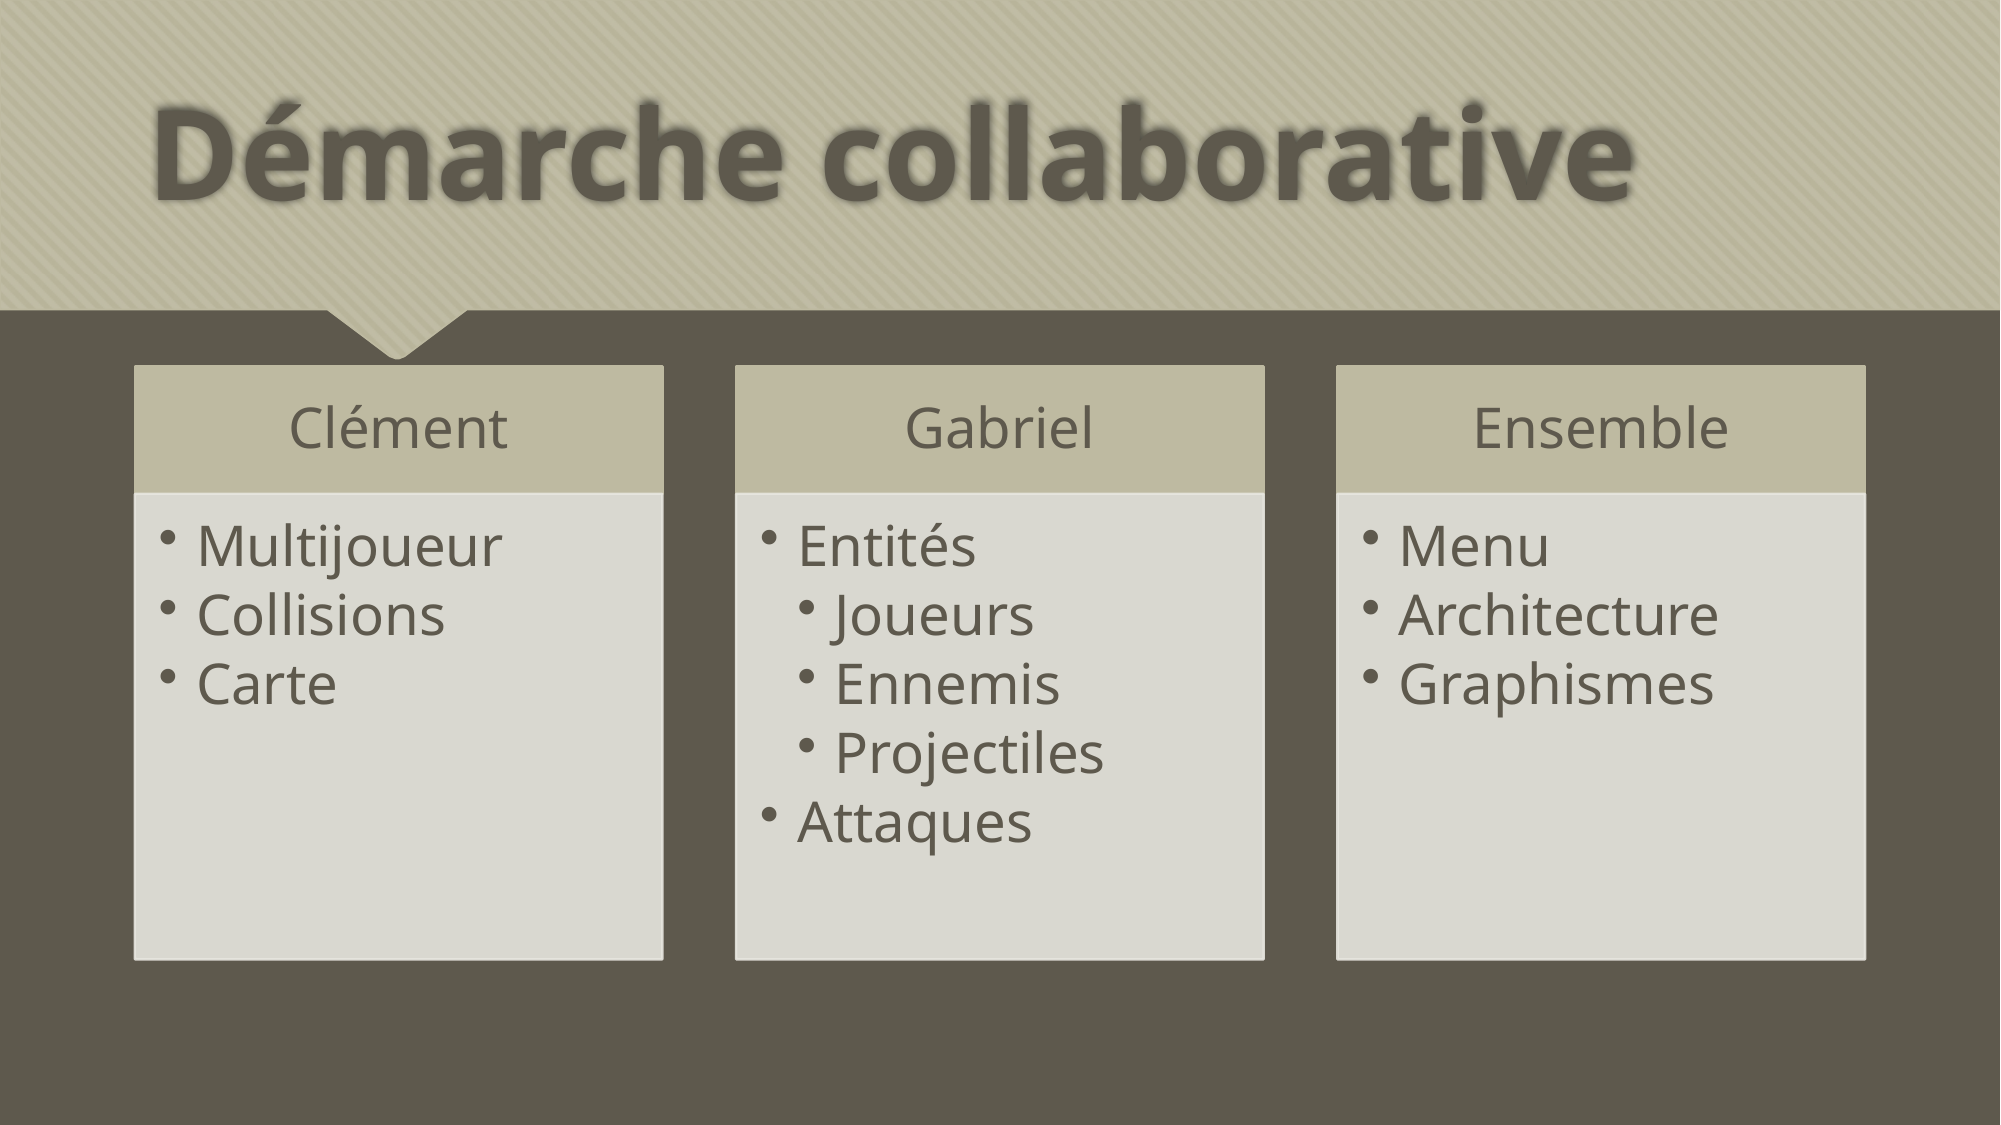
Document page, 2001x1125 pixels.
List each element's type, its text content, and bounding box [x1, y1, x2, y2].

title Démarche collaborative [132, 73, 1868, 233]
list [134, 364, 1866, 962]
